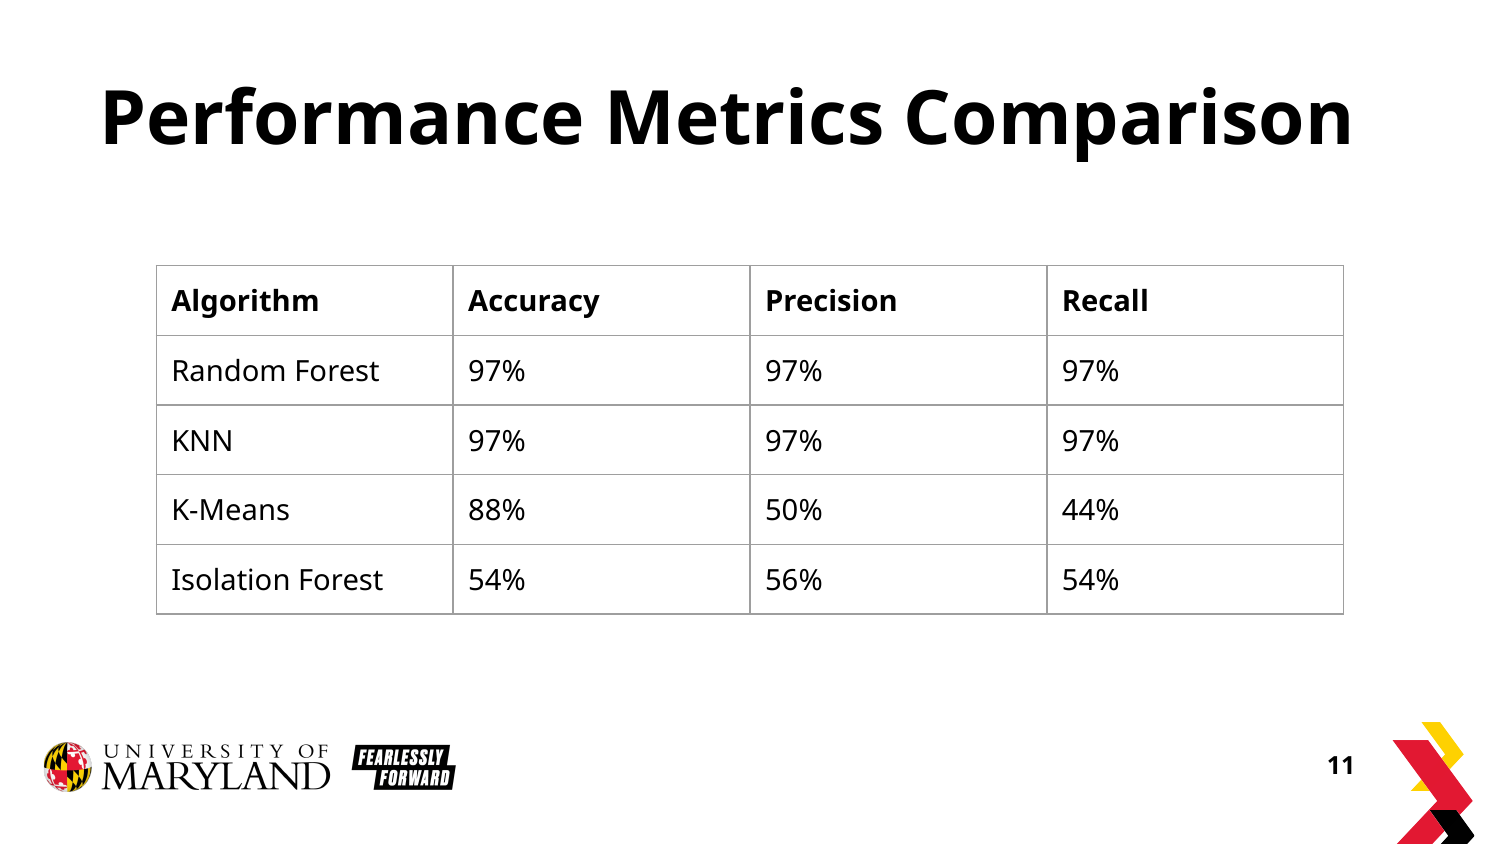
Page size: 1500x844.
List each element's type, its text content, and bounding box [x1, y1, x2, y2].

table_cell 54% [454, 545, 749, 613]
table_header Algorithm [157, 266, 452, 335]
table_cell Random Forest [157, 336, 452, 404]
slide_number ‹#› [1280, 734, 1371, 800]
table_cell 97% [1048, 406, 1343, 474]
table_cell 44% [1048, 475, 1343, 544]
table_cell Isolation Forest [157, 545, 452, 613]
table_cell KNN [157, 406, 452, 474]
table_cell K-Means [157, 475, 452, 544]
table_cell 88% [454, 475, 749, 544]
picture [1343, 722, 1475, 844]
table_cell 97% [1048, 336, 1343, 404]
table_cell 54% [1048, 545, 1343, 613]
table_cell 56% [751, 545, 1046, 613]
table_cell 50% [751, 475, 1046, 544]
table_cell 97% [454, 406, 749, 474]
table_cell 97% [454, 336, 749, 404]
table_cell 97% [751, 406, 1046, 474]
title Performance Metrics Comparison [99, 63, 1475, 166]
table_header Accuracy [454, 266, 749, 335]
table_header Precision [751, 266, 1046, 335]
table_cell 97% [751, 336, 1046, 404]
picture [43, 742, 456, 792]
table_header Recall [1048, 266, 1343, 335]
